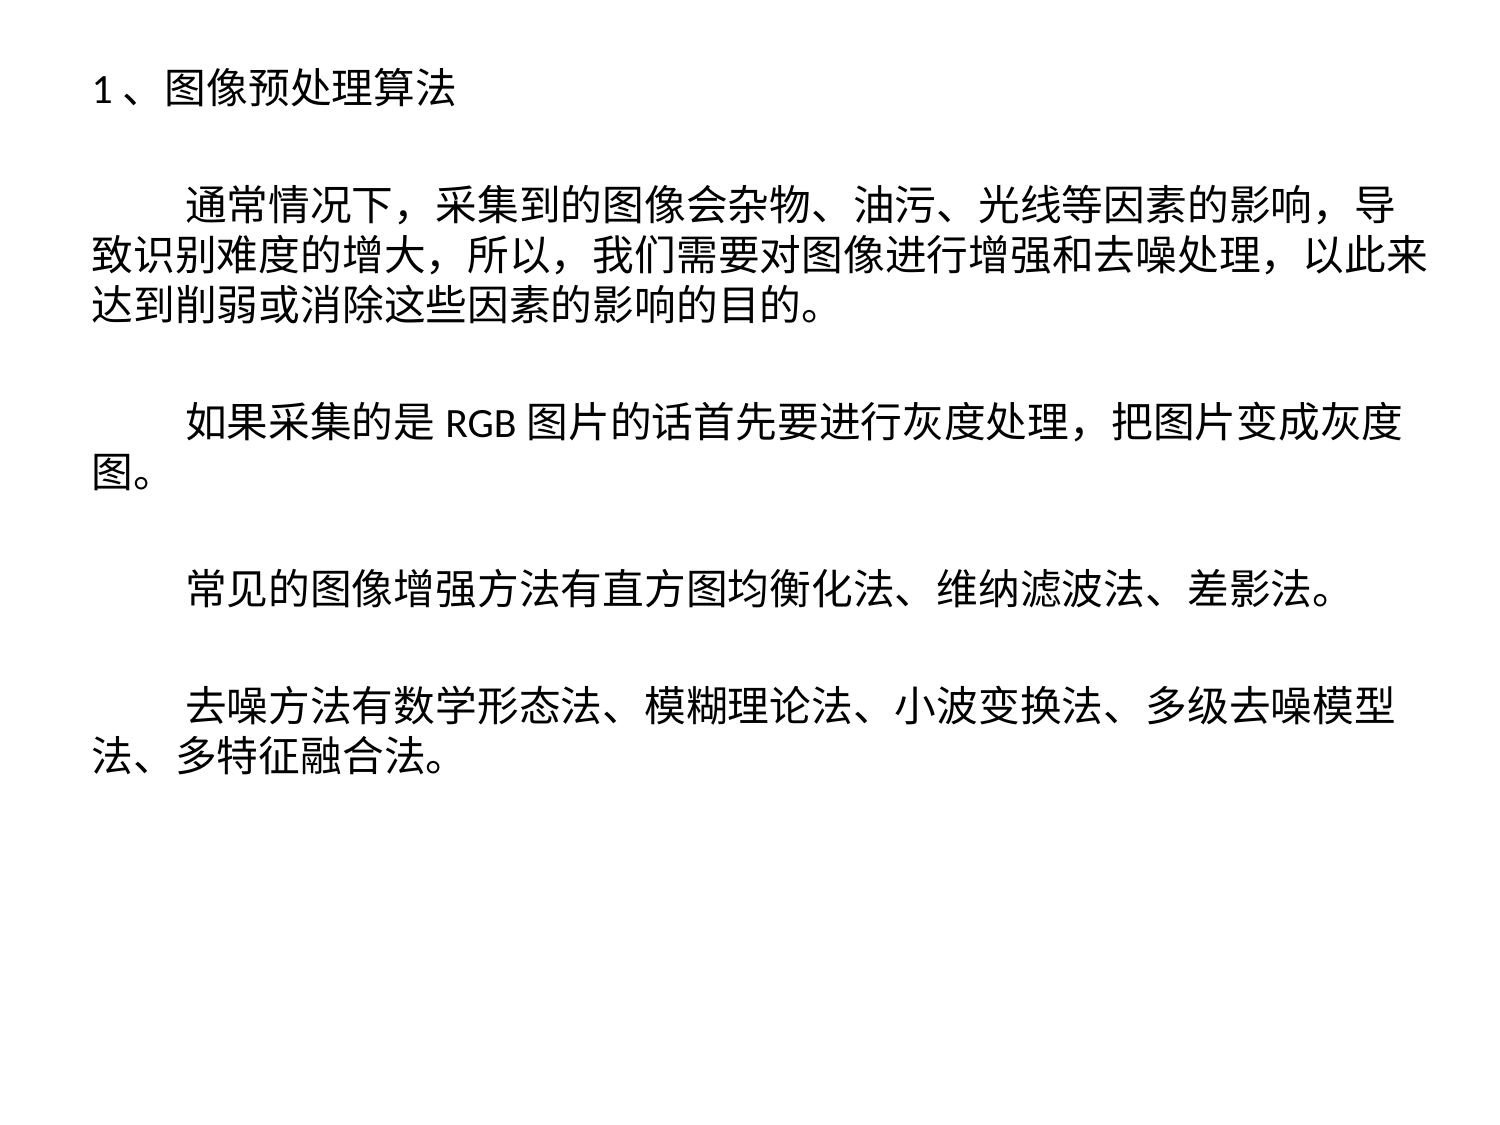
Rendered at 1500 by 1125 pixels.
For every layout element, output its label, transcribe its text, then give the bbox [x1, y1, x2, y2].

list 1、图像预处理算法 通常情况下，采集到的图像会杂物、油污、光线等因素的影响，导致识别难度的增大，所以，我们需要对图像进行增强和去噪处理，以此来达到削弱或消除这些因素的影响的目的。 如果采集的是RGB图片的话首先要进行灰度处理，把图片变成灰度图。 常见的图像增强方法有直方图均衡化法、维纳滤波法、差影法。 去噪方法有数学形态法、模糊理论法、小波变换法、多级去噪模型法、多特征融合法。 [76, 54, 1447, 1059]
